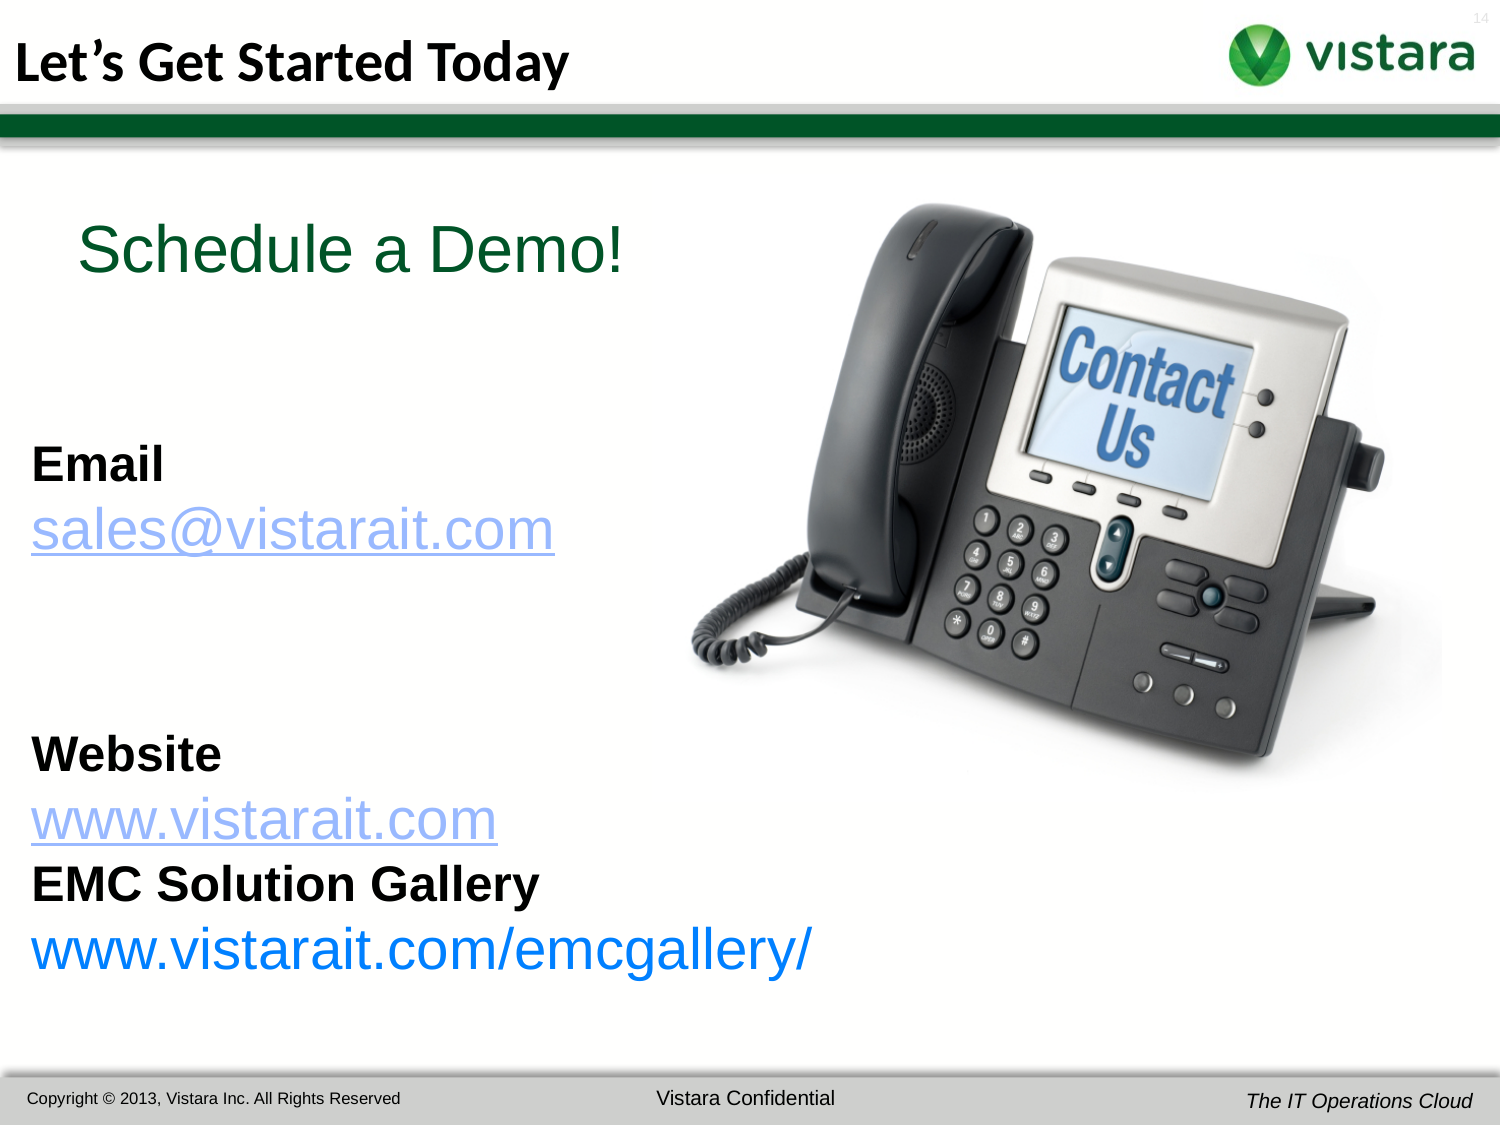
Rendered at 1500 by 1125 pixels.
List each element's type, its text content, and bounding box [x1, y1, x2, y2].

picture [1288, 0, 1500, 104]
title Let’s Get Started Today [0, 0, 1288, 117]
picture [652, 173, 1442, 802]
text_box Email sales@vistarait.com Website www.vistarait.com EMC Solution Gallery www.vistarait.com/emcgallery/ [16, 404, 907, 989]
text_box Schedule a Demo! [62, 198, 647, 364]
